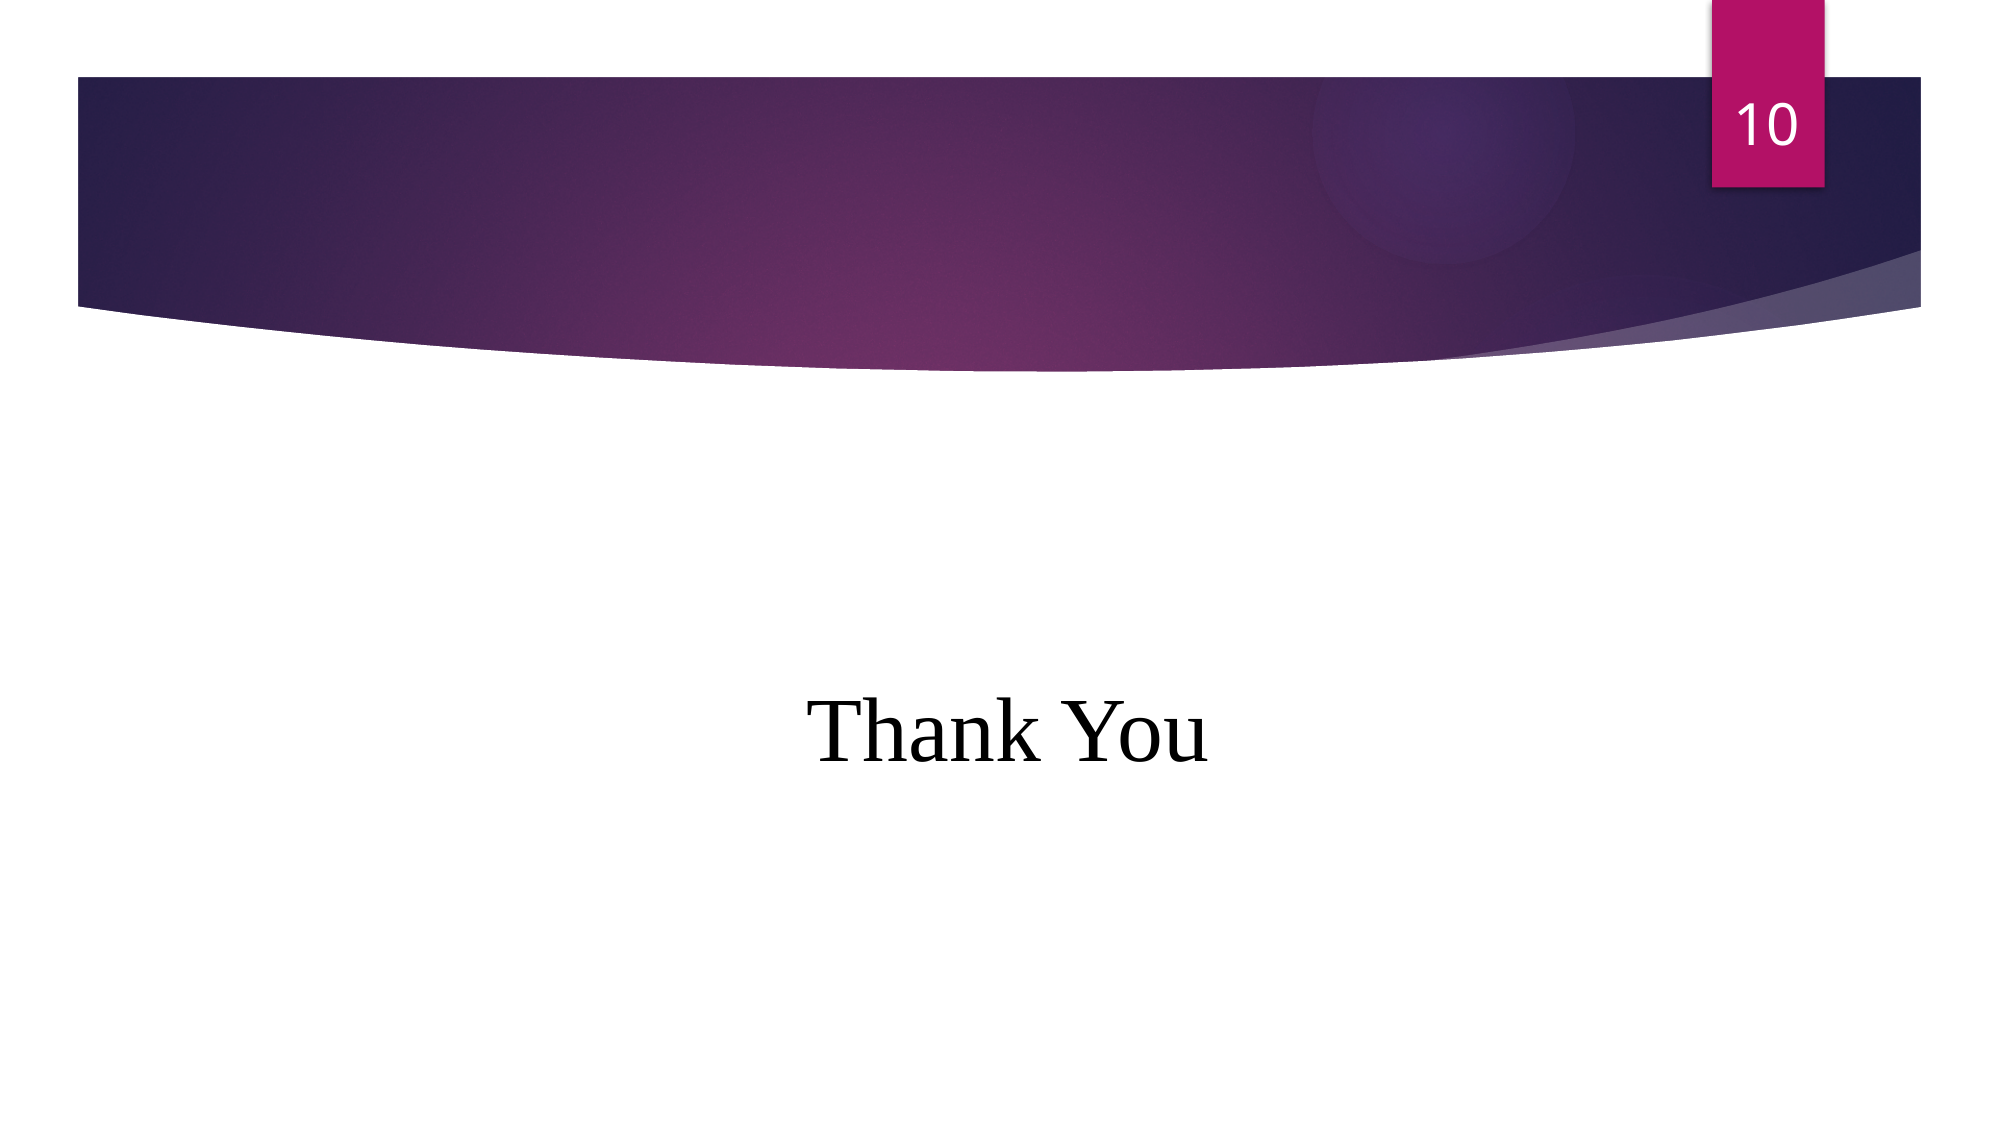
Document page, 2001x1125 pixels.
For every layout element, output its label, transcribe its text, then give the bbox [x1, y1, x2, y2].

list Thank You [284, 465, 1733, 1026]
slide_number 10 [1698, 48, 1836, 175]
